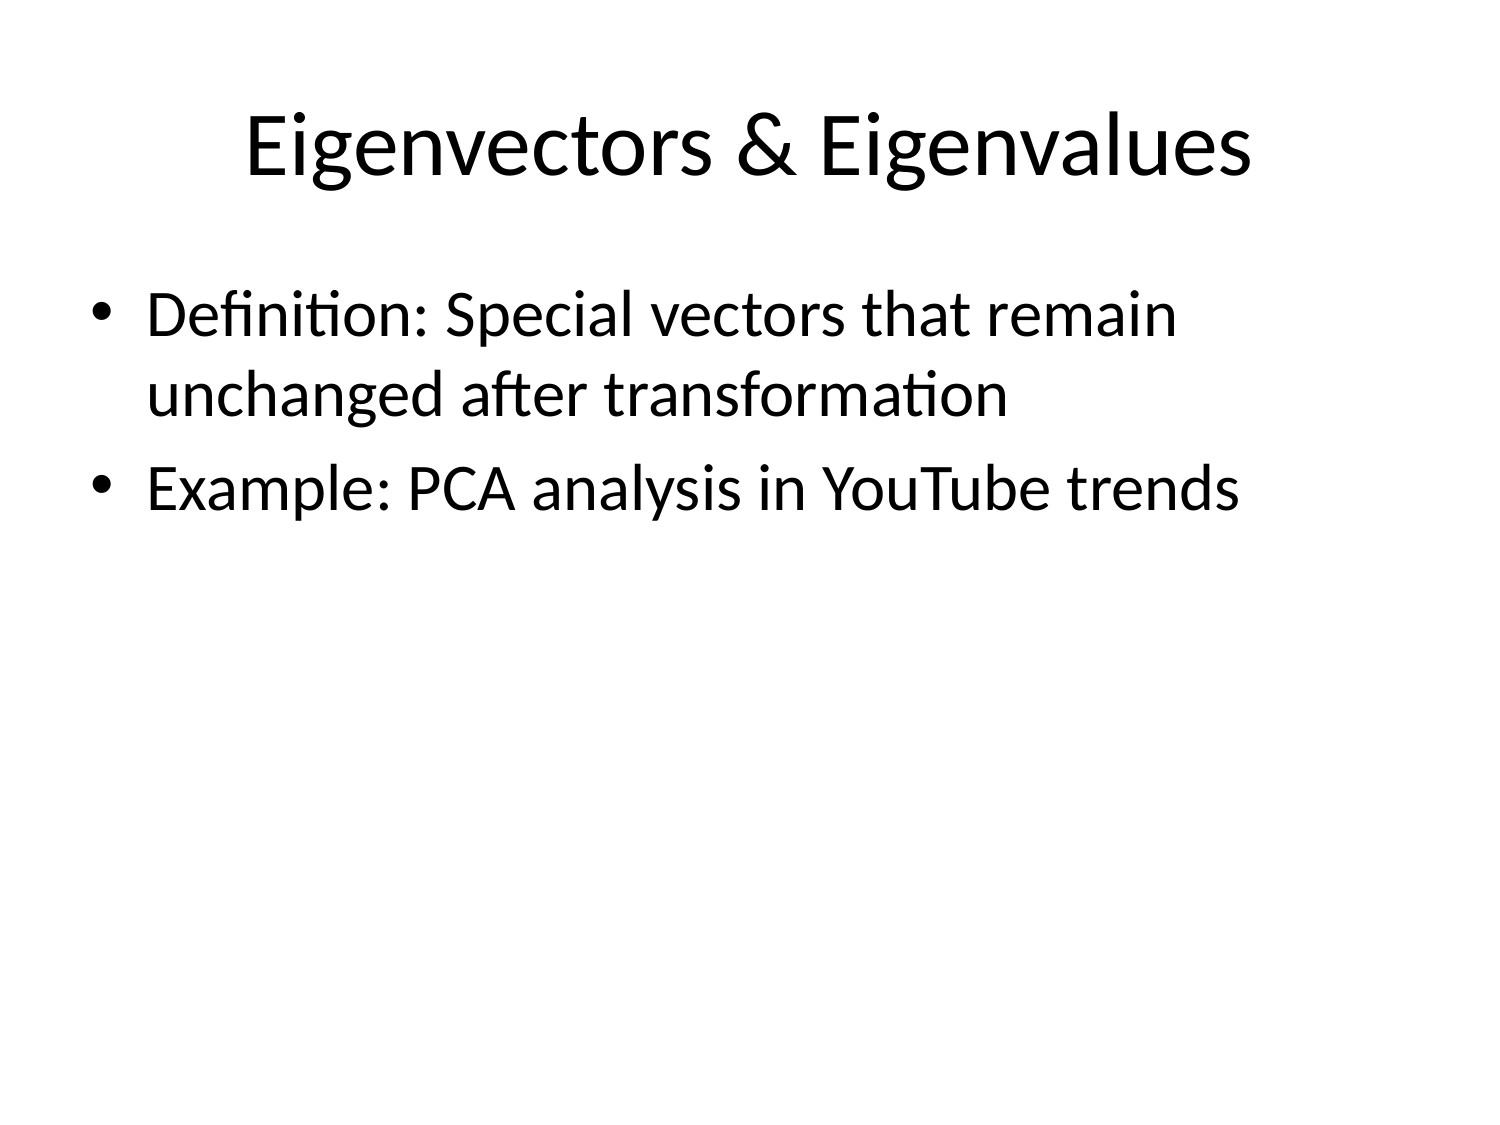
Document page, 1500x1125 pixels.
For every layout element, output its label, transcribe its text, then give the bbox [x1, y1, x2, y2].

list Definition: Special vectors that remain unchanged after transformation Example: PCA analysis in YouTube trends [75, 262, 1425, 1005]
title Eigenvectors & Eigenvalues [75, 45, 1425, 233]
